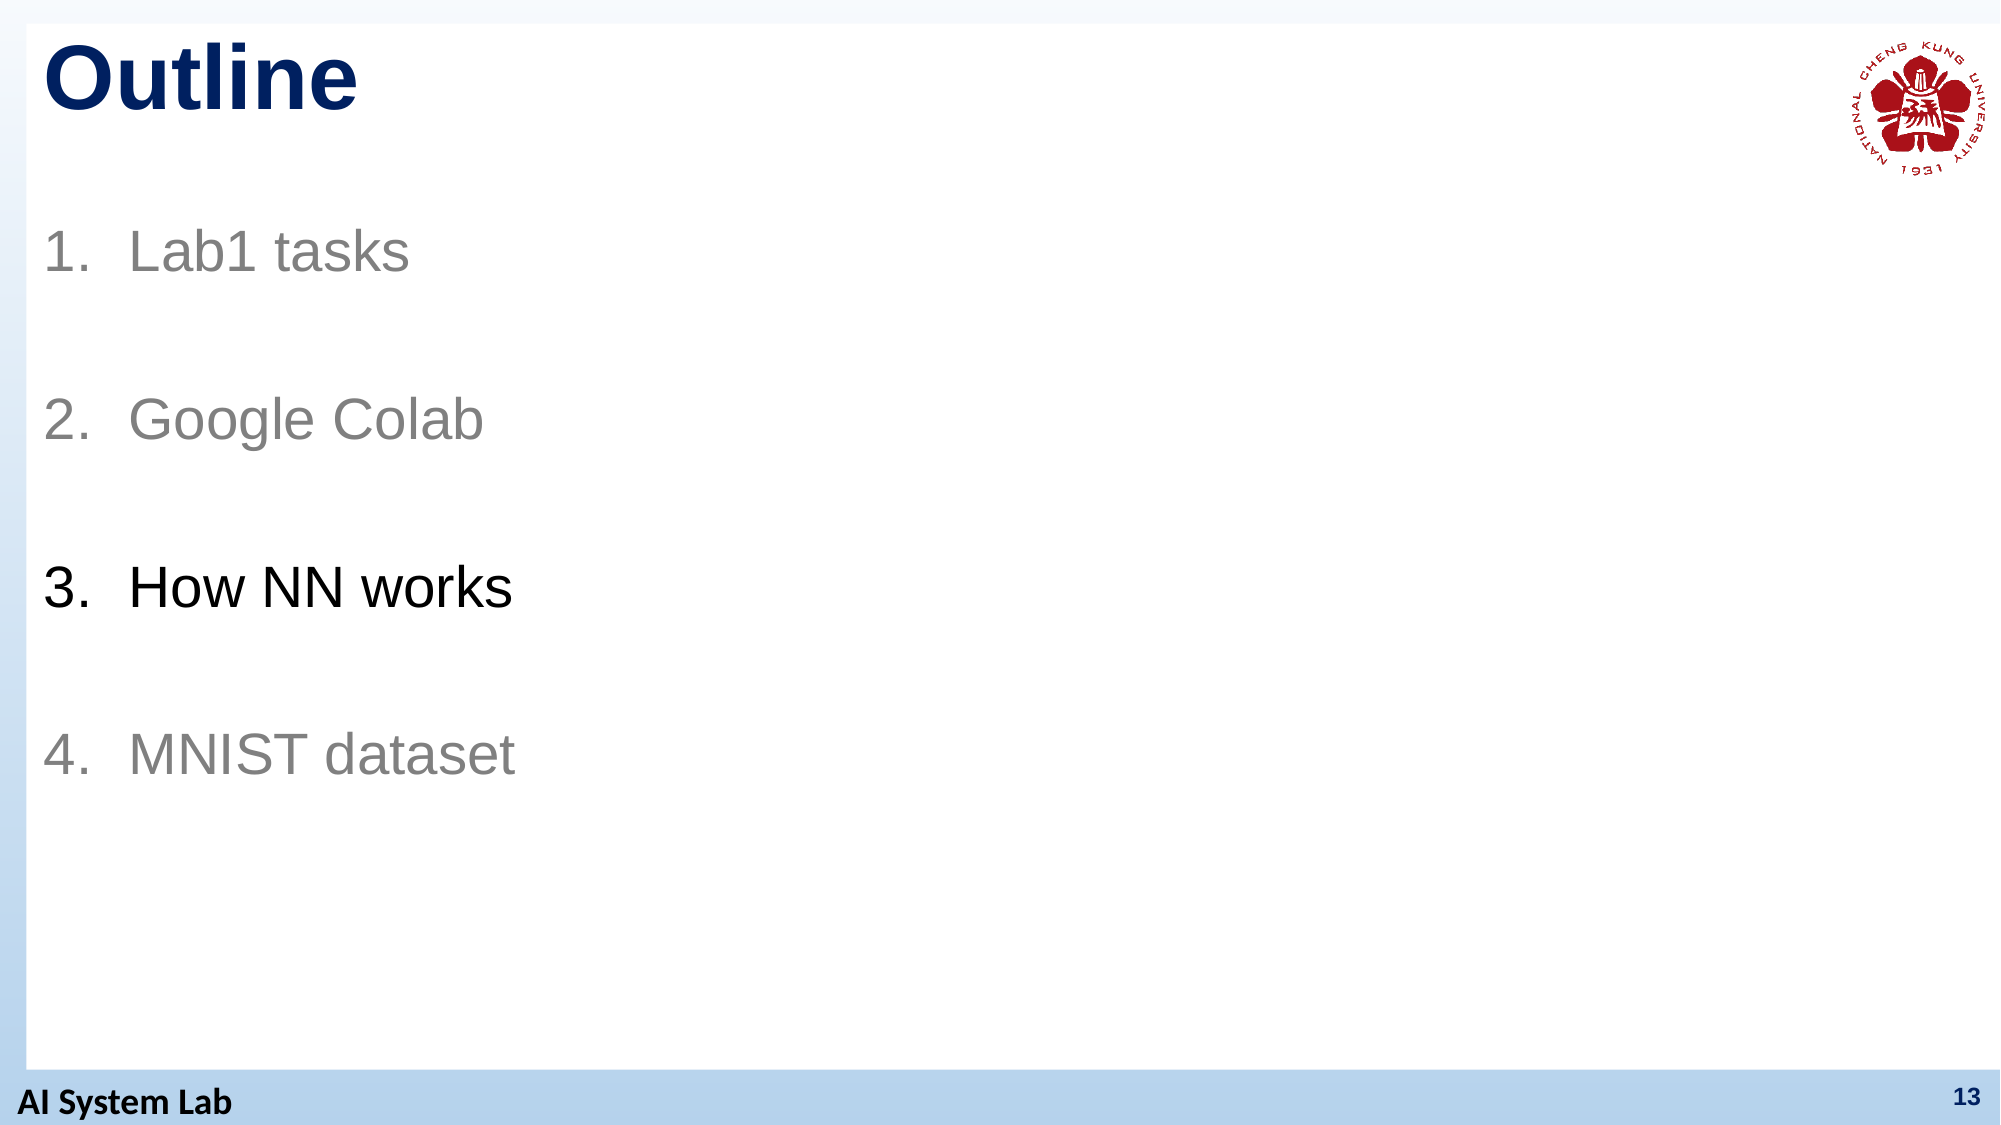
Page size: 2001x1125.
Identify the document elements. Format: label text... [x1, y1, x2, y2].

list Lab1 tasks Google Colab How NN works MNIST dataset [29, 214, 1966, 1023]
title Outline [29, 22, 1727, 178]
picture [1847, 38, 1987, 180]
slide_number 13 [1546, 1065, 1997, 1125]
